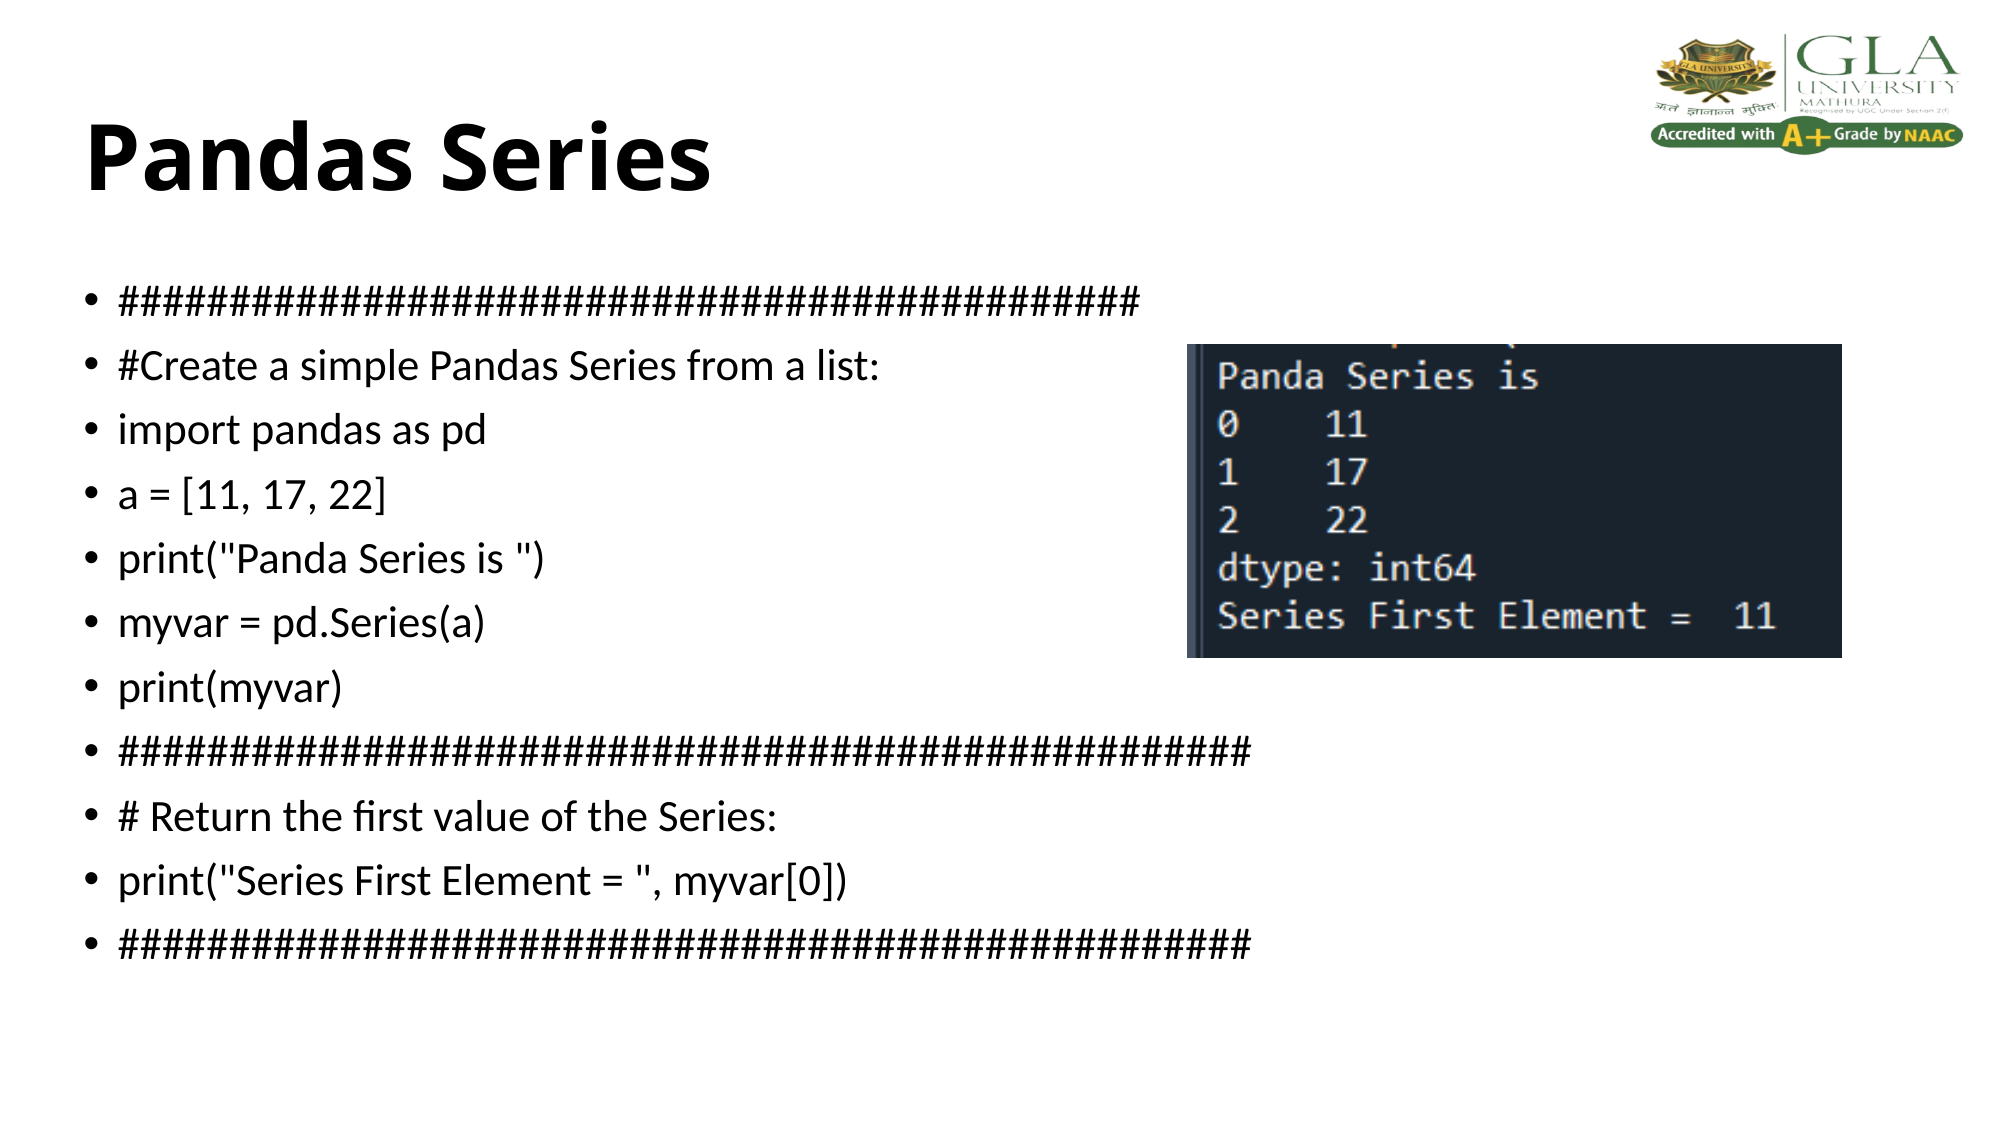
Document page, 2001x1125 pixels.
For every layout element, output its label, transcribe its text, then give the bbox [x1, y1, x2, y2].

title Pandas Series [68, 52, 1599, 269]
picture [1635, 0, 1983, 162]
list ############################################## #Create a simple Pandas Series from a list: import pandas as pd a = [11, 17, 22] print("Panda Series is ") myvar = pd.Series(a) print(myvar) ################################################### # Return the first value of the Series: print("Series First Element = ", myvar[0]) ################################################### [68, 269, 1916, 984]
picture [1187, 344, 1842, 658]
